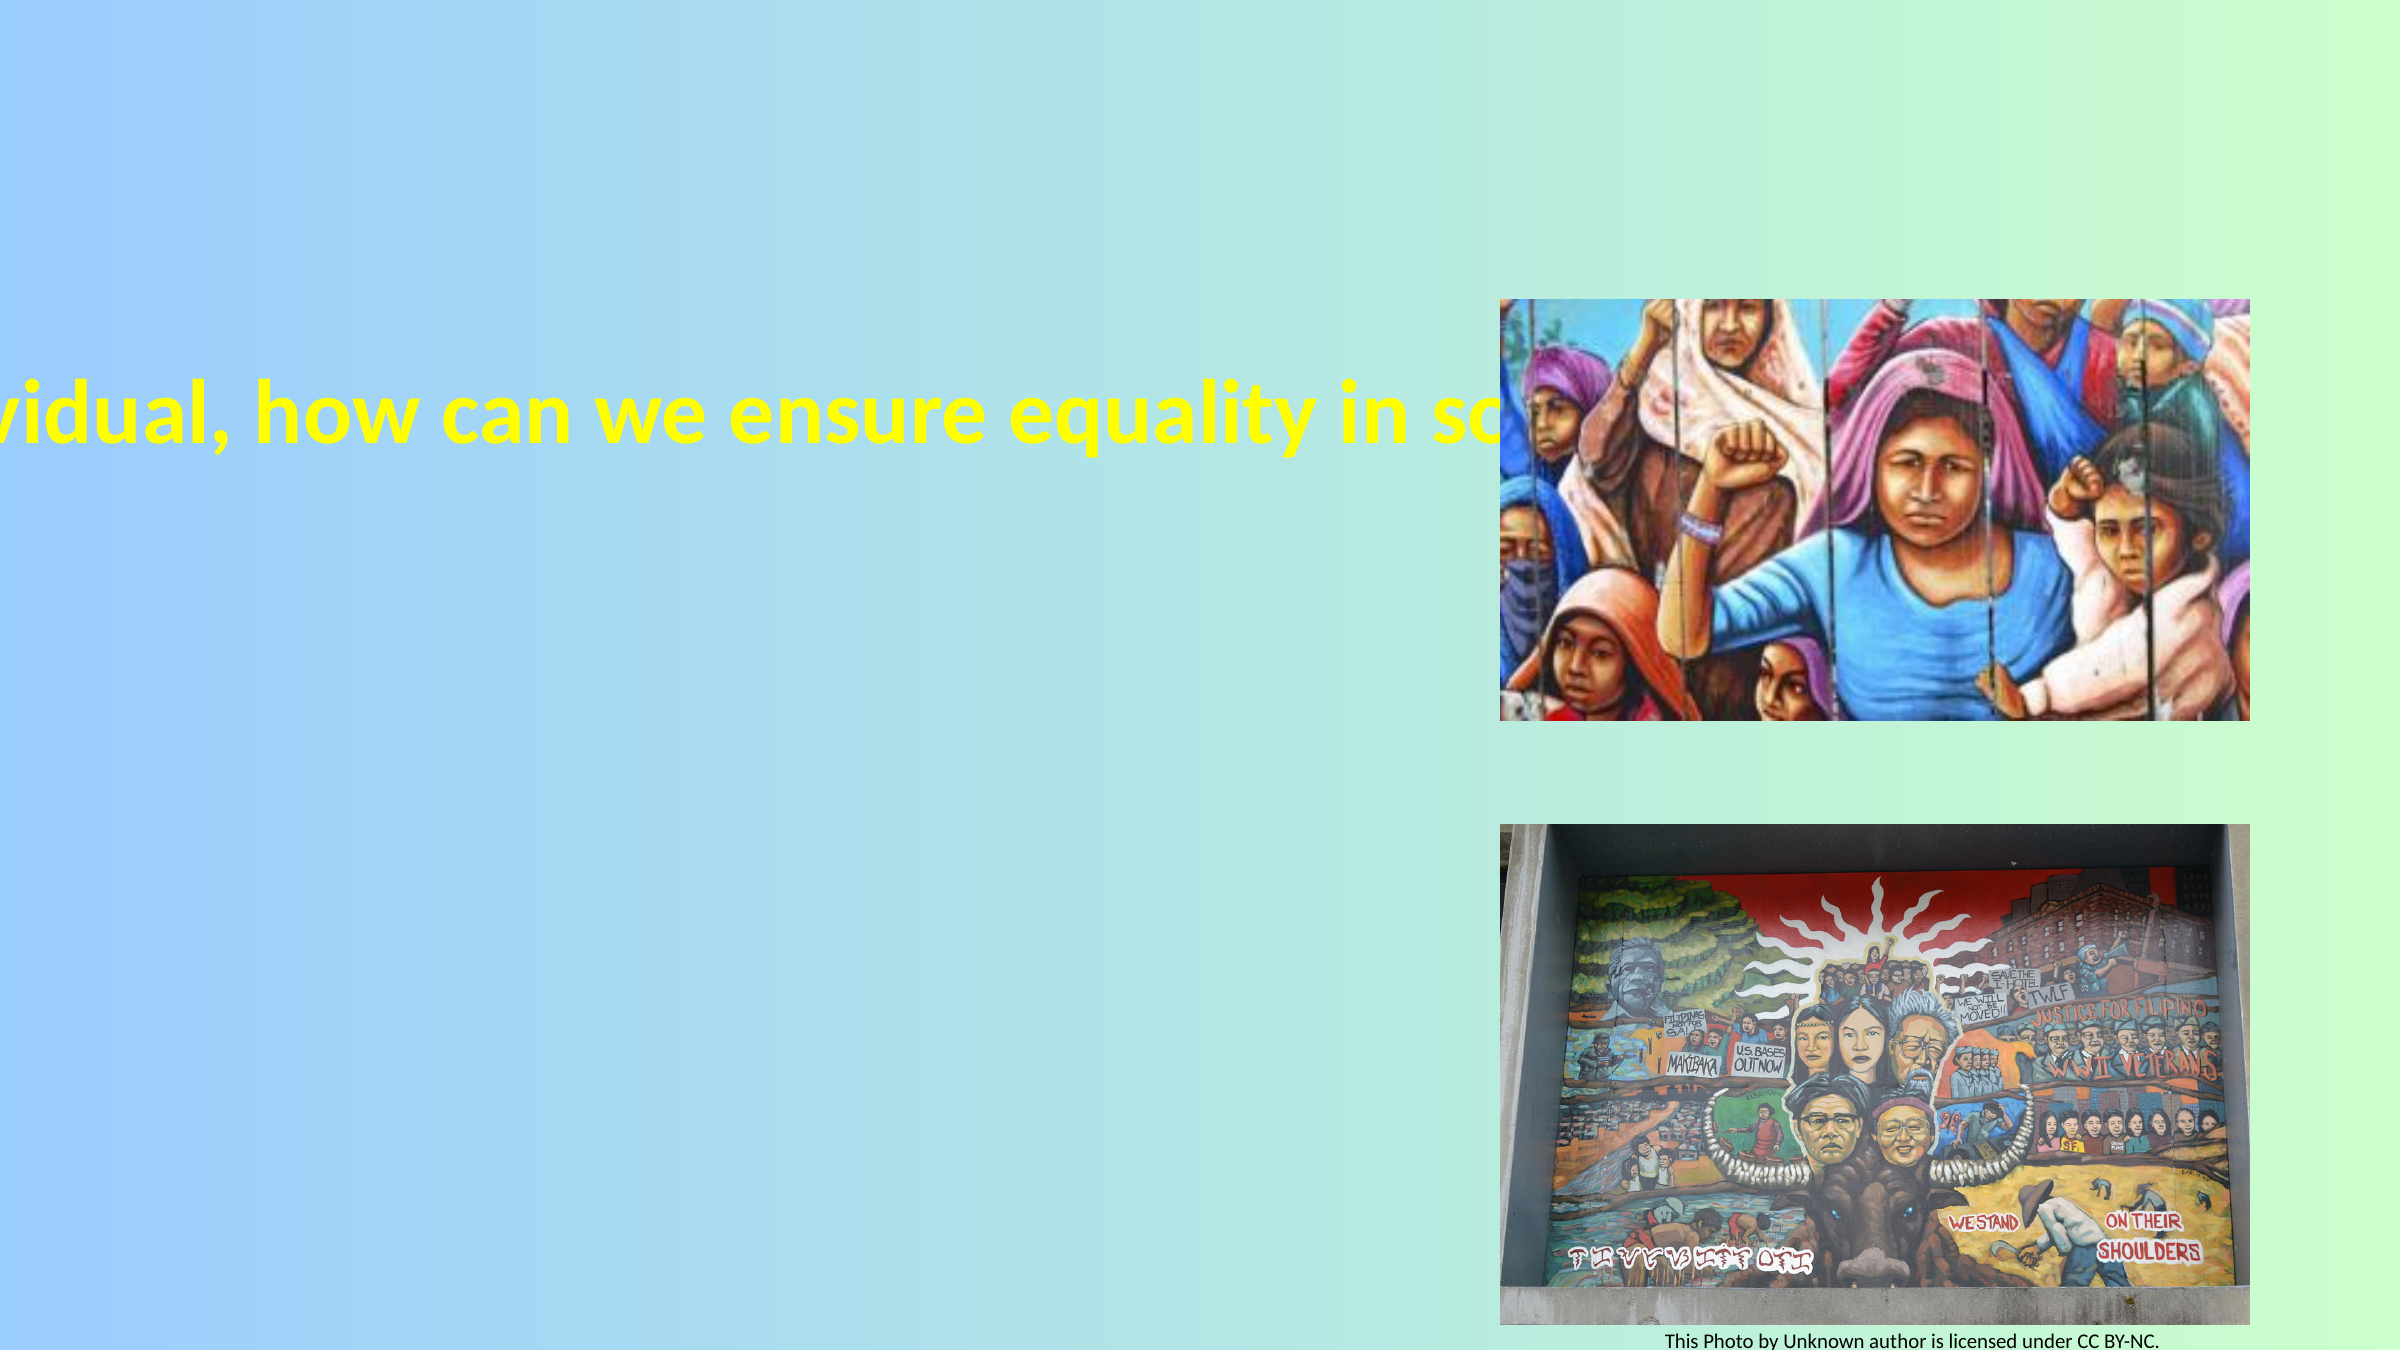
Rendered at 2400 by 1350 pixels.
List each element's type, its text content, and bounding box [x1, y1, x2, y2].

text_box As an individual, how can we ensure equality in society? [0, 299, 1498, 470]
text_box This Photo by Unknown author is licensed under CC BY-NC. [1649, 1335, 2176, 1350]
picture [1499, 299, 2251, 721]
picture [1499, 824, 2251, 1326]
